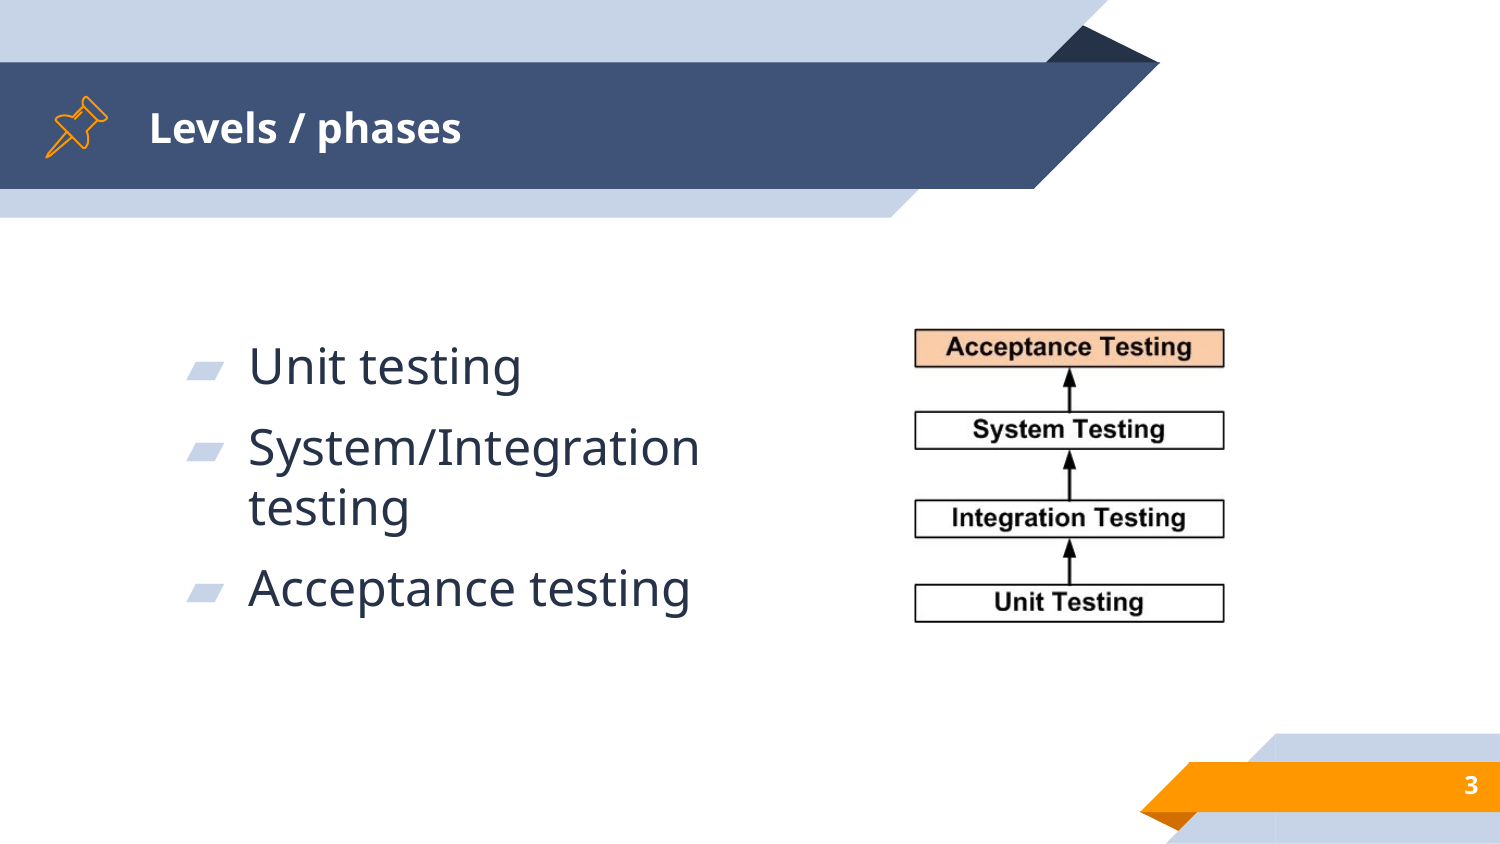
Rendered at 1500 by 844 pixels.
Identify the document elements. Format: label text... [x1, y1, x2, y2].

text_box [45, 96, 108, 158]
title Levels / phases [133, 64, 1035, 190]
list Unit testing System/Integration testing Acceptance testing [158, 217, 865, 734]
picture [913, 328, 1225, 624]
slide_number ‹#› [1249, 760, 1494, 813]
